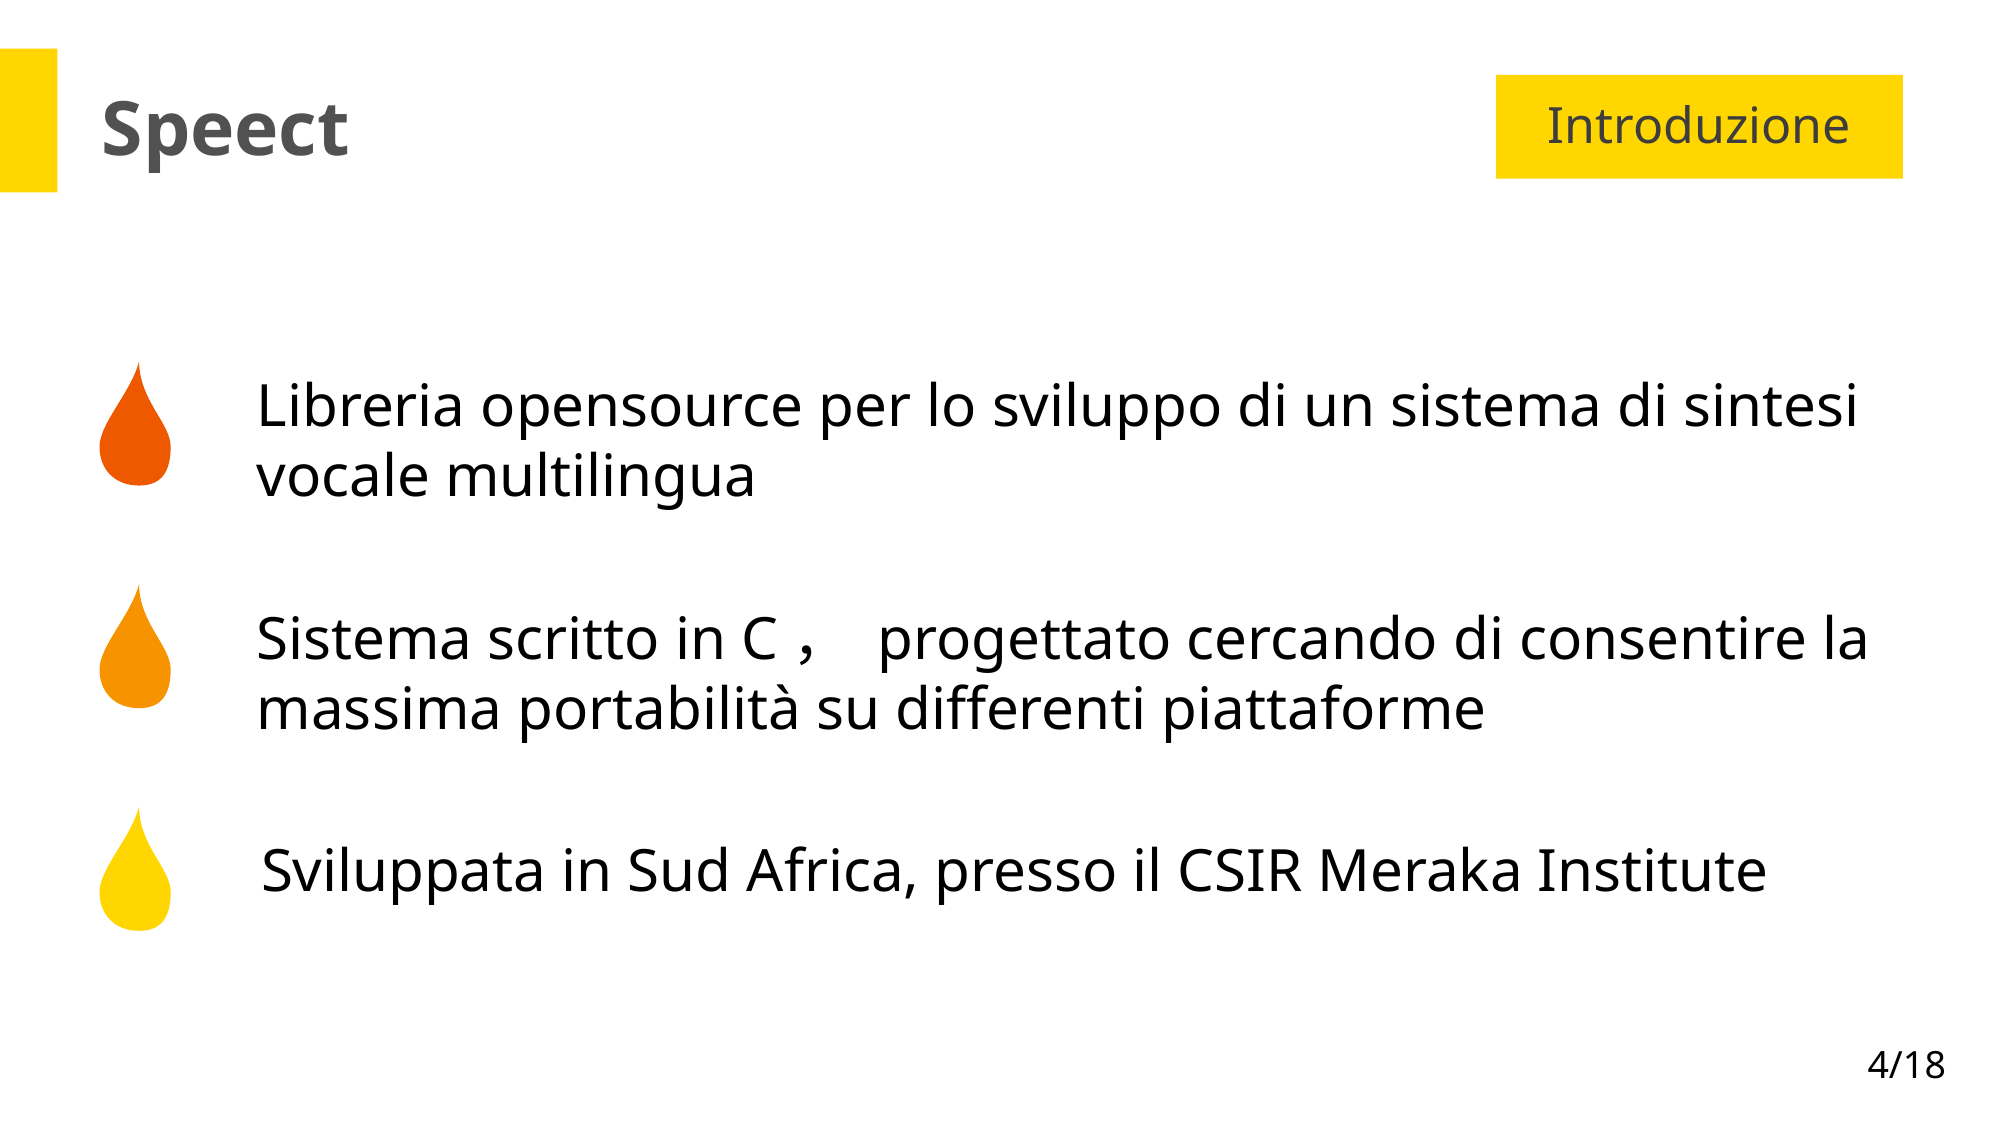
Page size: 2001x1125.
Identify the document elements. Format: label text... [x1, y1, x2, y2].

text_box [99, 583, 171, 709]
text_box Sviluppata in Sud Africa, presso il CSIR Meraka Institute [246, 825, 1907, 911]
text_box 4/18 [1852, 1033, 1961, 1093]
text_box [1496, 161, 1903, 179]
text_box Libreria opensource per lo sviluppo di un sistema di sintesi vocale multilingua [242, 361, 1903, 516]
list Speect [86, 48, 1904, 194]
text_box [99, 806, 171, 931]
text_box [99, 361, 171, 486]
text_box [1496, 74, 1903, 86]
text_box Introduzione [1496, 86, 1903, 161]
text_box Sistema scritto in C， progettato cercando di consentire la massima portabilità su differenti piattaforme [242, 593, 1903, 749]
